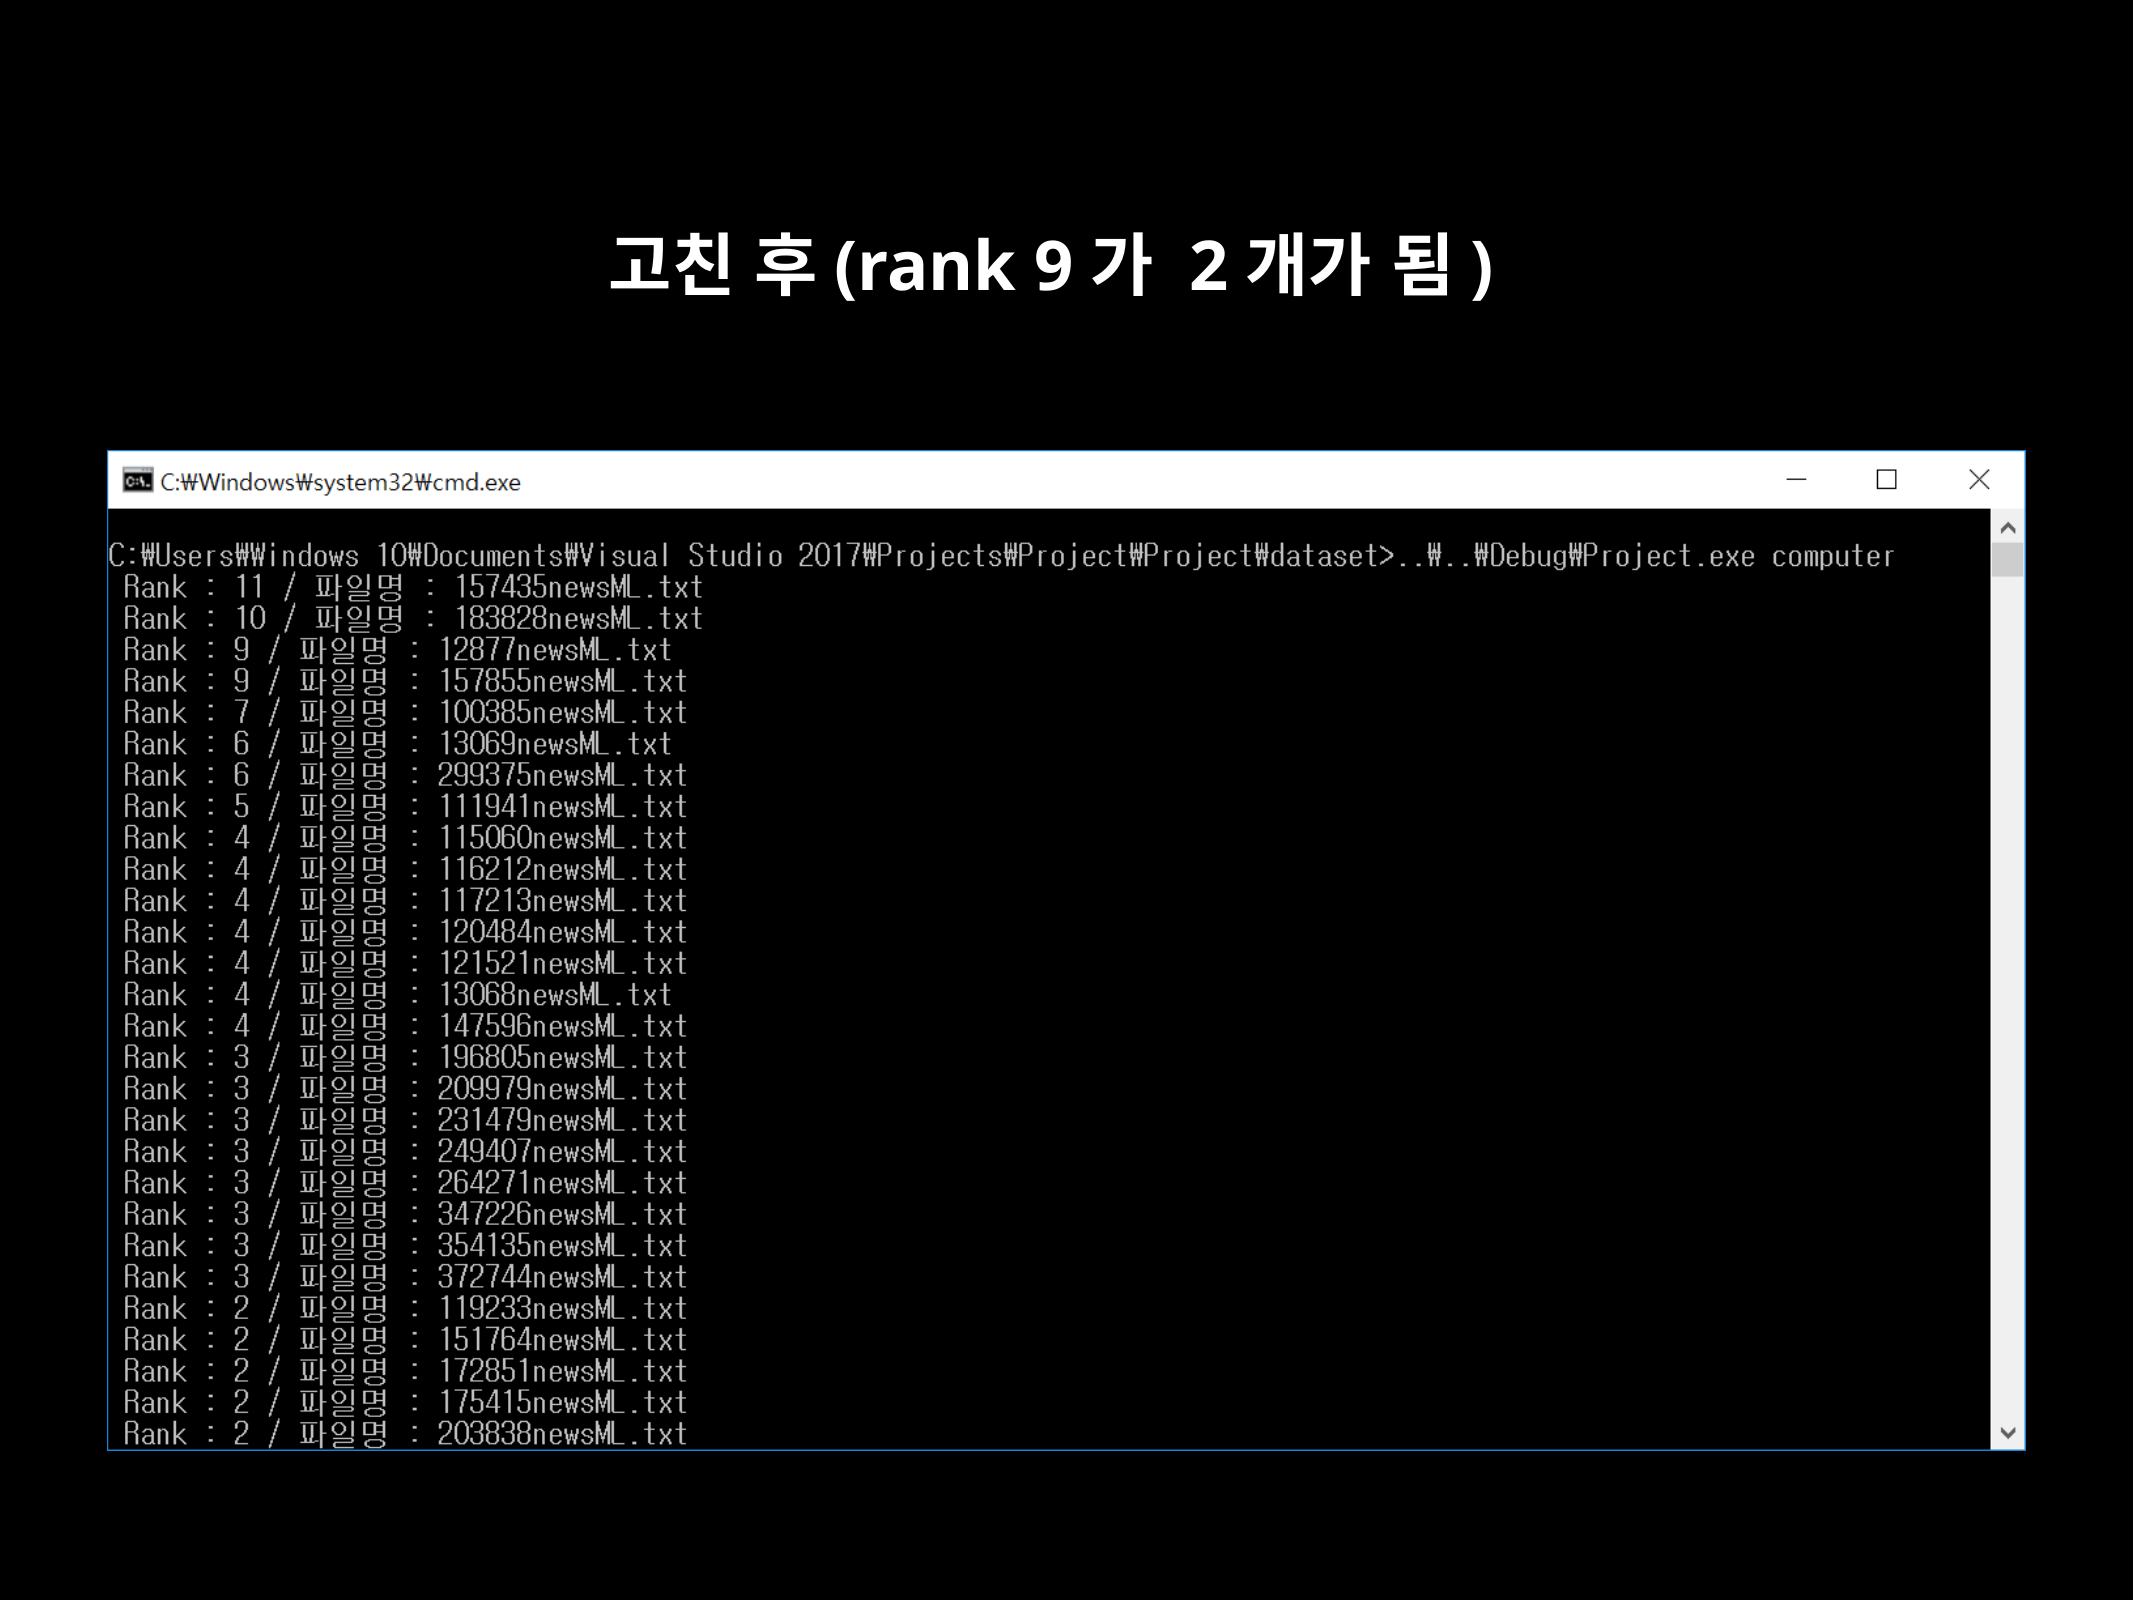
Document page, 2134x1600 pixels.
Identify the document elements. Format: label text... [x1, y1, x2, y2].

text_box 고친 후(rank 9가 2개가 됨) [104, 213, 1999, 313]
picture [107, 449, 2026, 1452]
